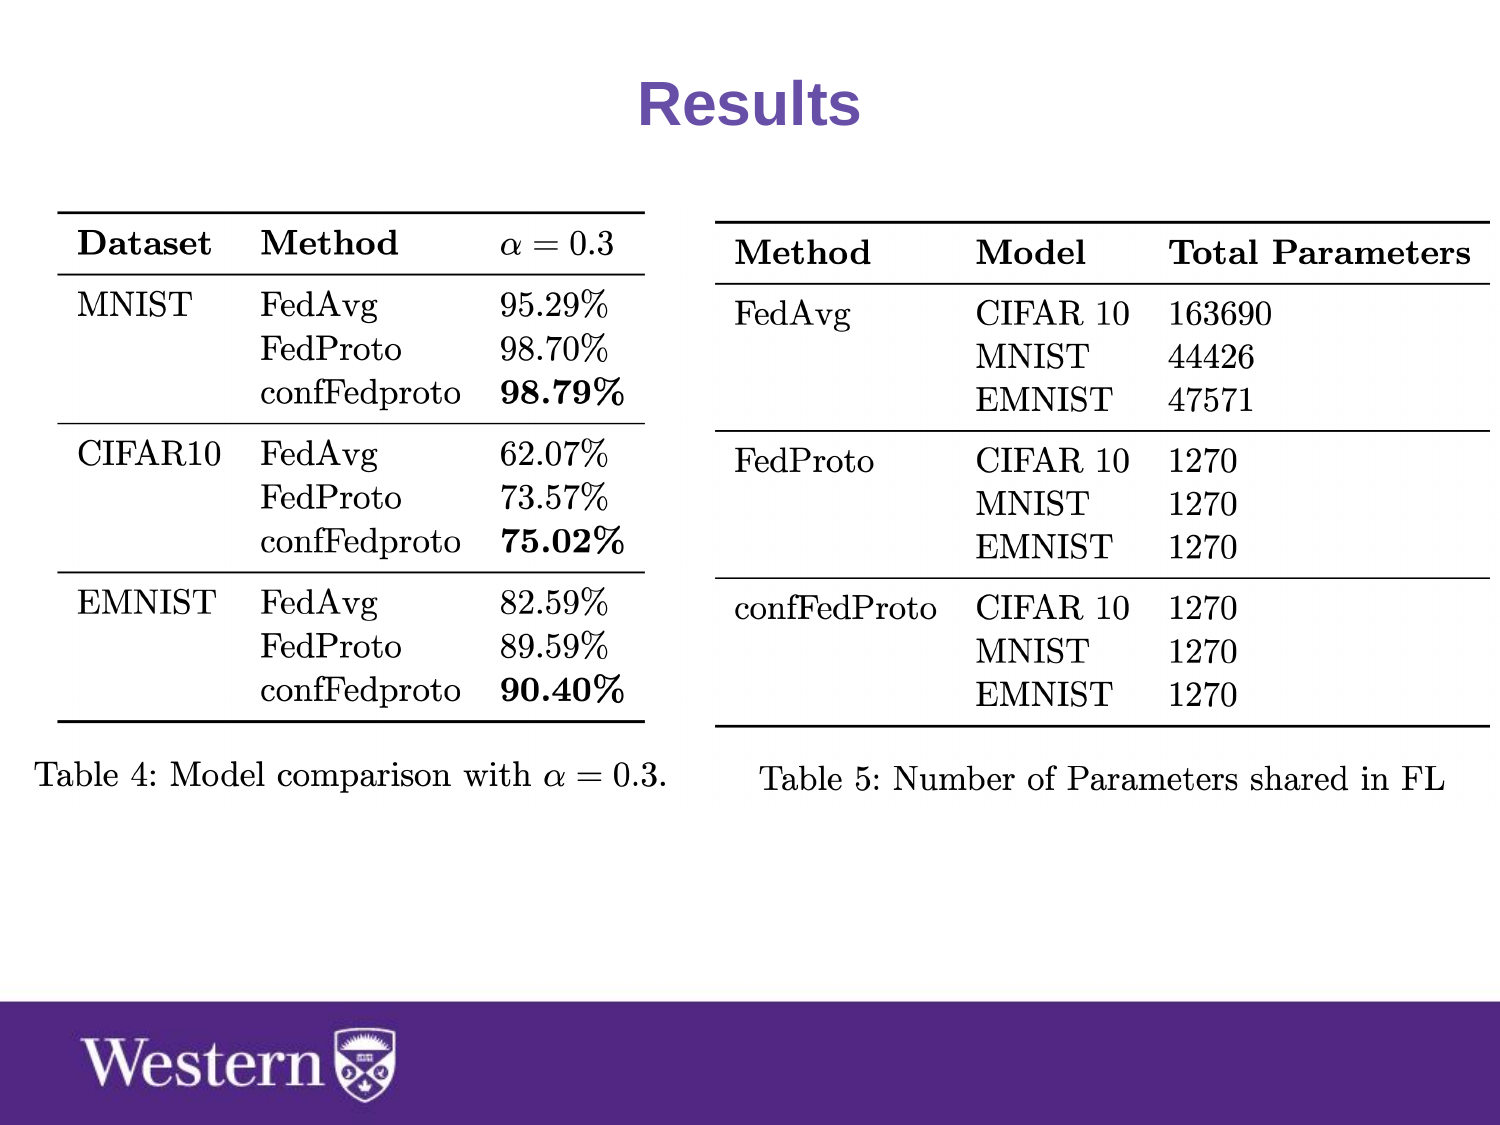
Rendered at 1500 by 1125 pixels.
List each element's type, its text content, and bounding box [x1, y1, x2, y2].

picture [0, 189, 1500, 1125]
title Results [0, 1, 1500, 189]
